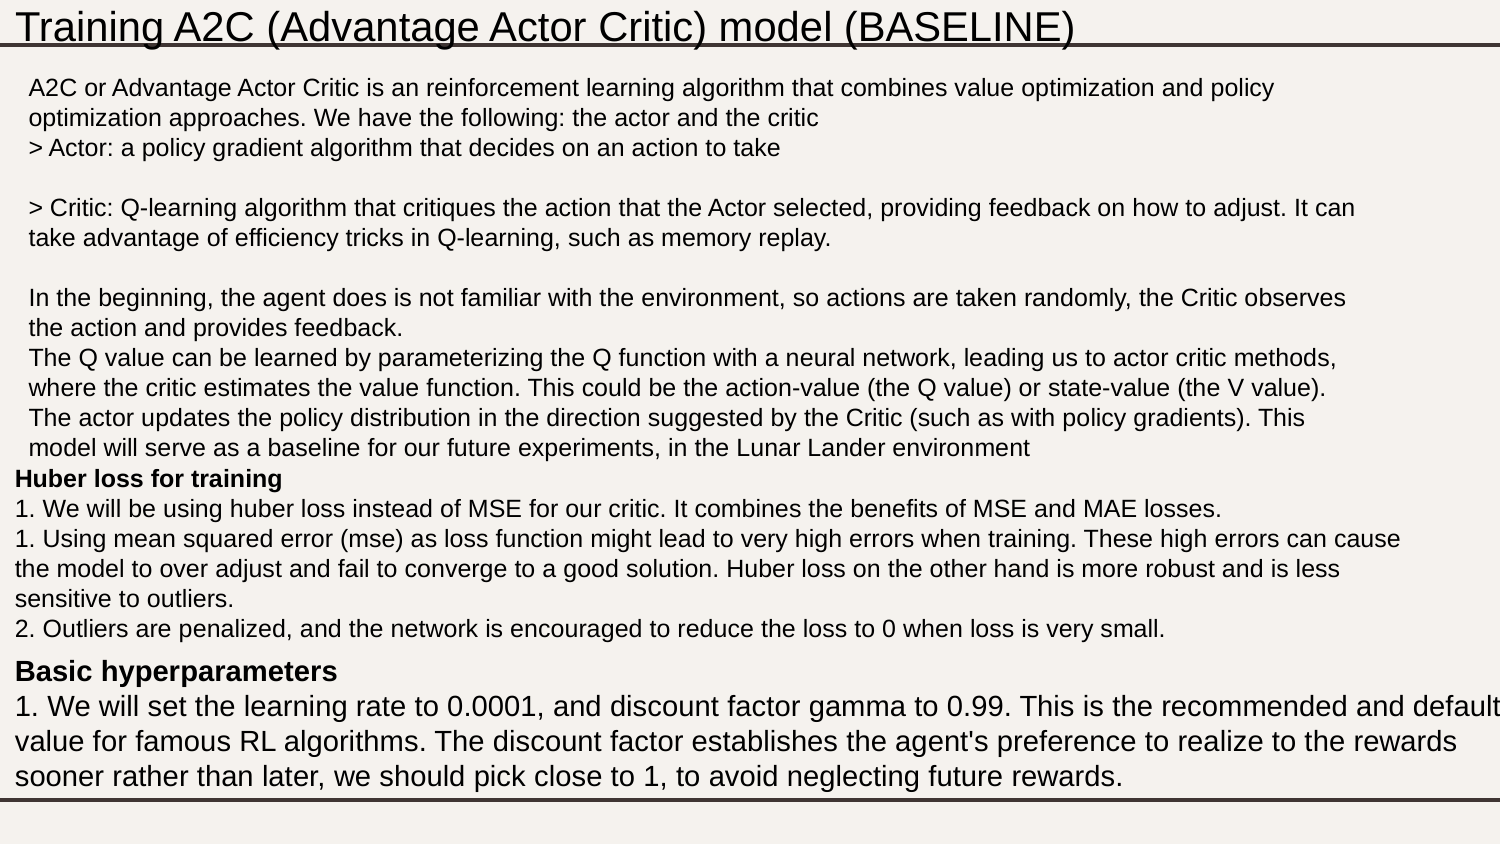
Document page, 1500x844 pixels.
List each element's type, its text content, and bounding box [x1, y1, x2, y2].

text_box A2C or Advantage Actor Critic is an reinforcement learning algorithm that combines value optimization and policy optimization approaches. We have the following: the actor and the critic > Actor: a policy gradient algorithm that decides on an action to take > Critic: Q-learning algorithm that critiques the action that the Actor selected, providing feedback on how to adjust. It can take advantage of efficiency tricks in Q-learning, such as memory replay. In the beginning, the agent does is not familiar with the environment, so actions are taken randomly, the Critic observes the action and provides feedback. The Q value can be learned by parameterizing the Q function with a neural network, leading us to actor critic methods, where the critic estimates the value function. This could be the action-value (the Q value) or state-value (the V value). The actor updates the policy distribution in the direction suggested by the Critic (such as with policy gradients). This model will serve as a baseline for our future experiments, in the Lunar Lander environment [13, 64, 1382, 455]
text_box Huber loss for training 1. We will be using huber loss instead of MSE for our critic. It combines the benefits of MSE and MAE losses. 1. Using mean squared error (mse) as loss function might lead to very high errors when training. These high errors can cause the model to over adjust and fail to converge to a good solution. Huber loss on the other hand is more robust and is less sensitive to outliers. 2. Outliers are penalized, and the network is encouraged to reduce the loss to 0 when loss is very small. [0, 455, 1421, 645]
text_box Basic hyperparameters 1. We will set the learning rate to 0.0001, and discount factor gamma to 0.99. This is the recommended and default value for famous RL algorithms. The discount factor establishes the agent's preference to realize to the rewards sooner rather than later, we should pick close to 1, to avoid neglecting future rewards. [0, 645, 1500, 800]
text_box Training A2C (Advantage Actor Critic) model (BASELINE) [0, 0, 1487, 65]
